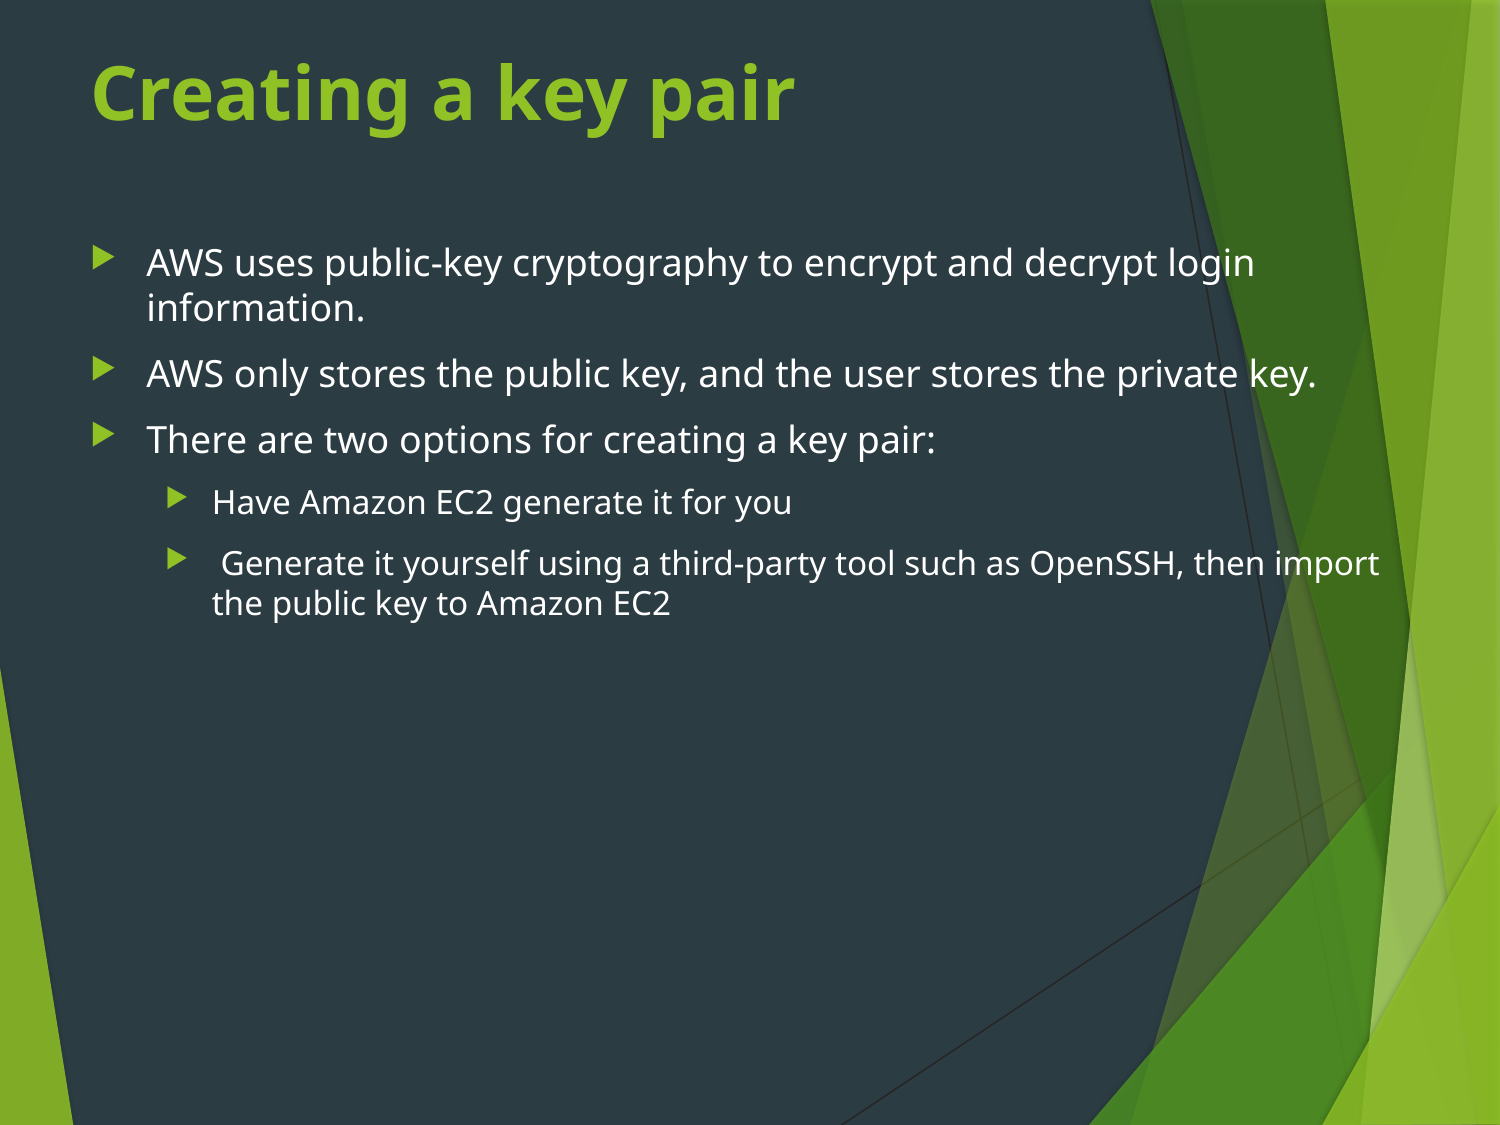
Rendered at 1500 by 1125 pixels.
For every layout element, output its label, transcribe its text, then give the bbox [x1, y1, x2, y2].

title Creating a key pair [75, 38, 1425, 175]
list AWS uses public-key cryptography to encrypt and decrypt login information. AWS only stores the public key, and the user stores the private key. There are two options for creating a key pair: Have Amazon EC2 generate it for you Generate it yourself using a third-party tool such as OpenSSH, then import the public key to Amazon EC2 [75, 231, 1425, 974]
